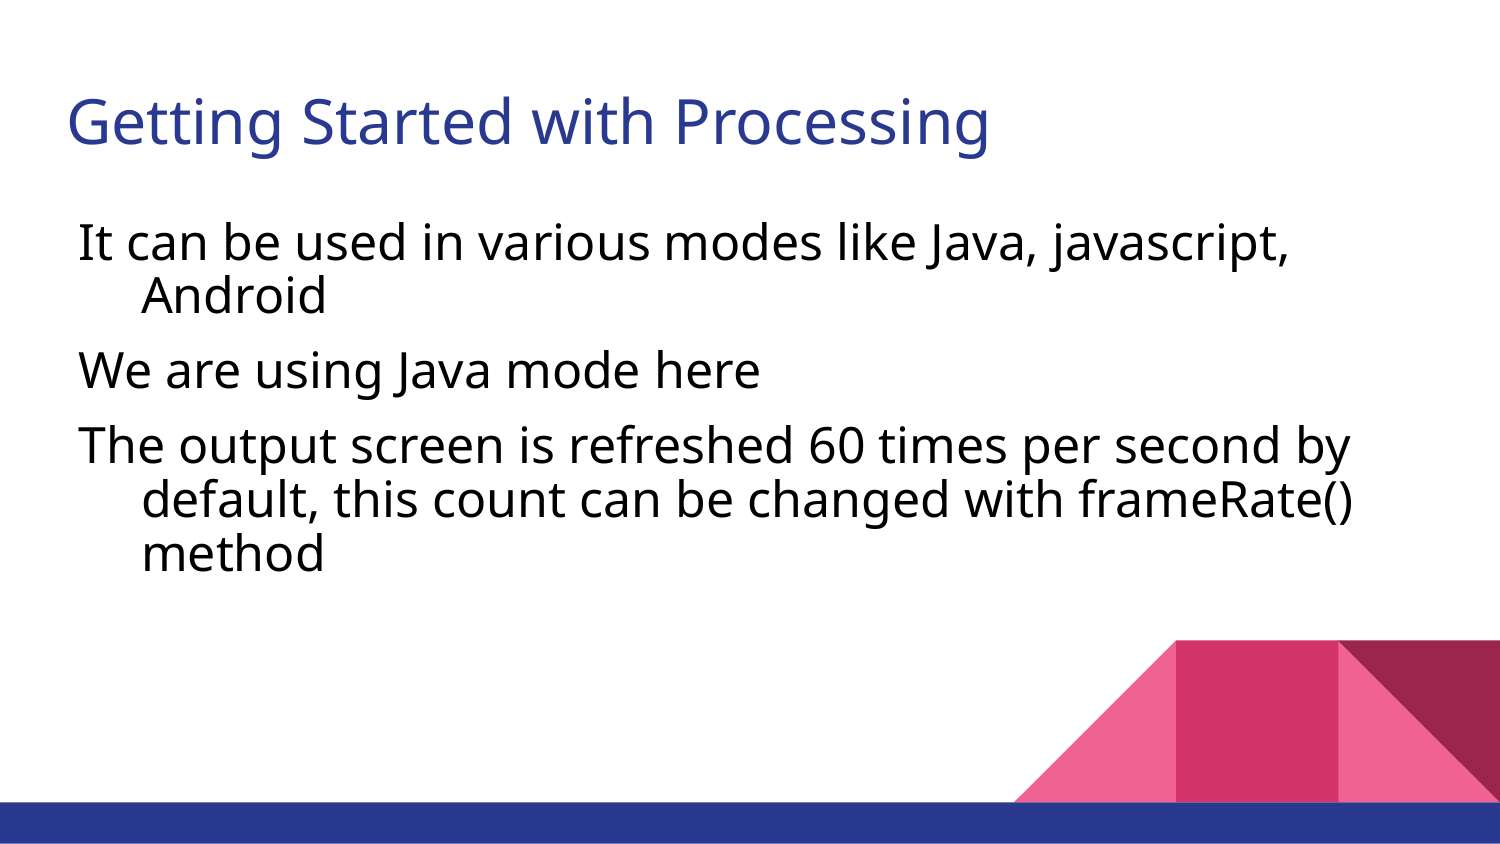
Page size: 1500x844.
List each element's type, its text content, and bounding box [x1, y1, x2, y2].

list It can be used in various modes like Java, javascript, Android We are using Java mode here The output screen is refreshed 60 times per second by default, this count can be changed with frameRate() method [51, 201, 1449, 750]
title Getting Started with Processing [51, 67, 1449, 167]
